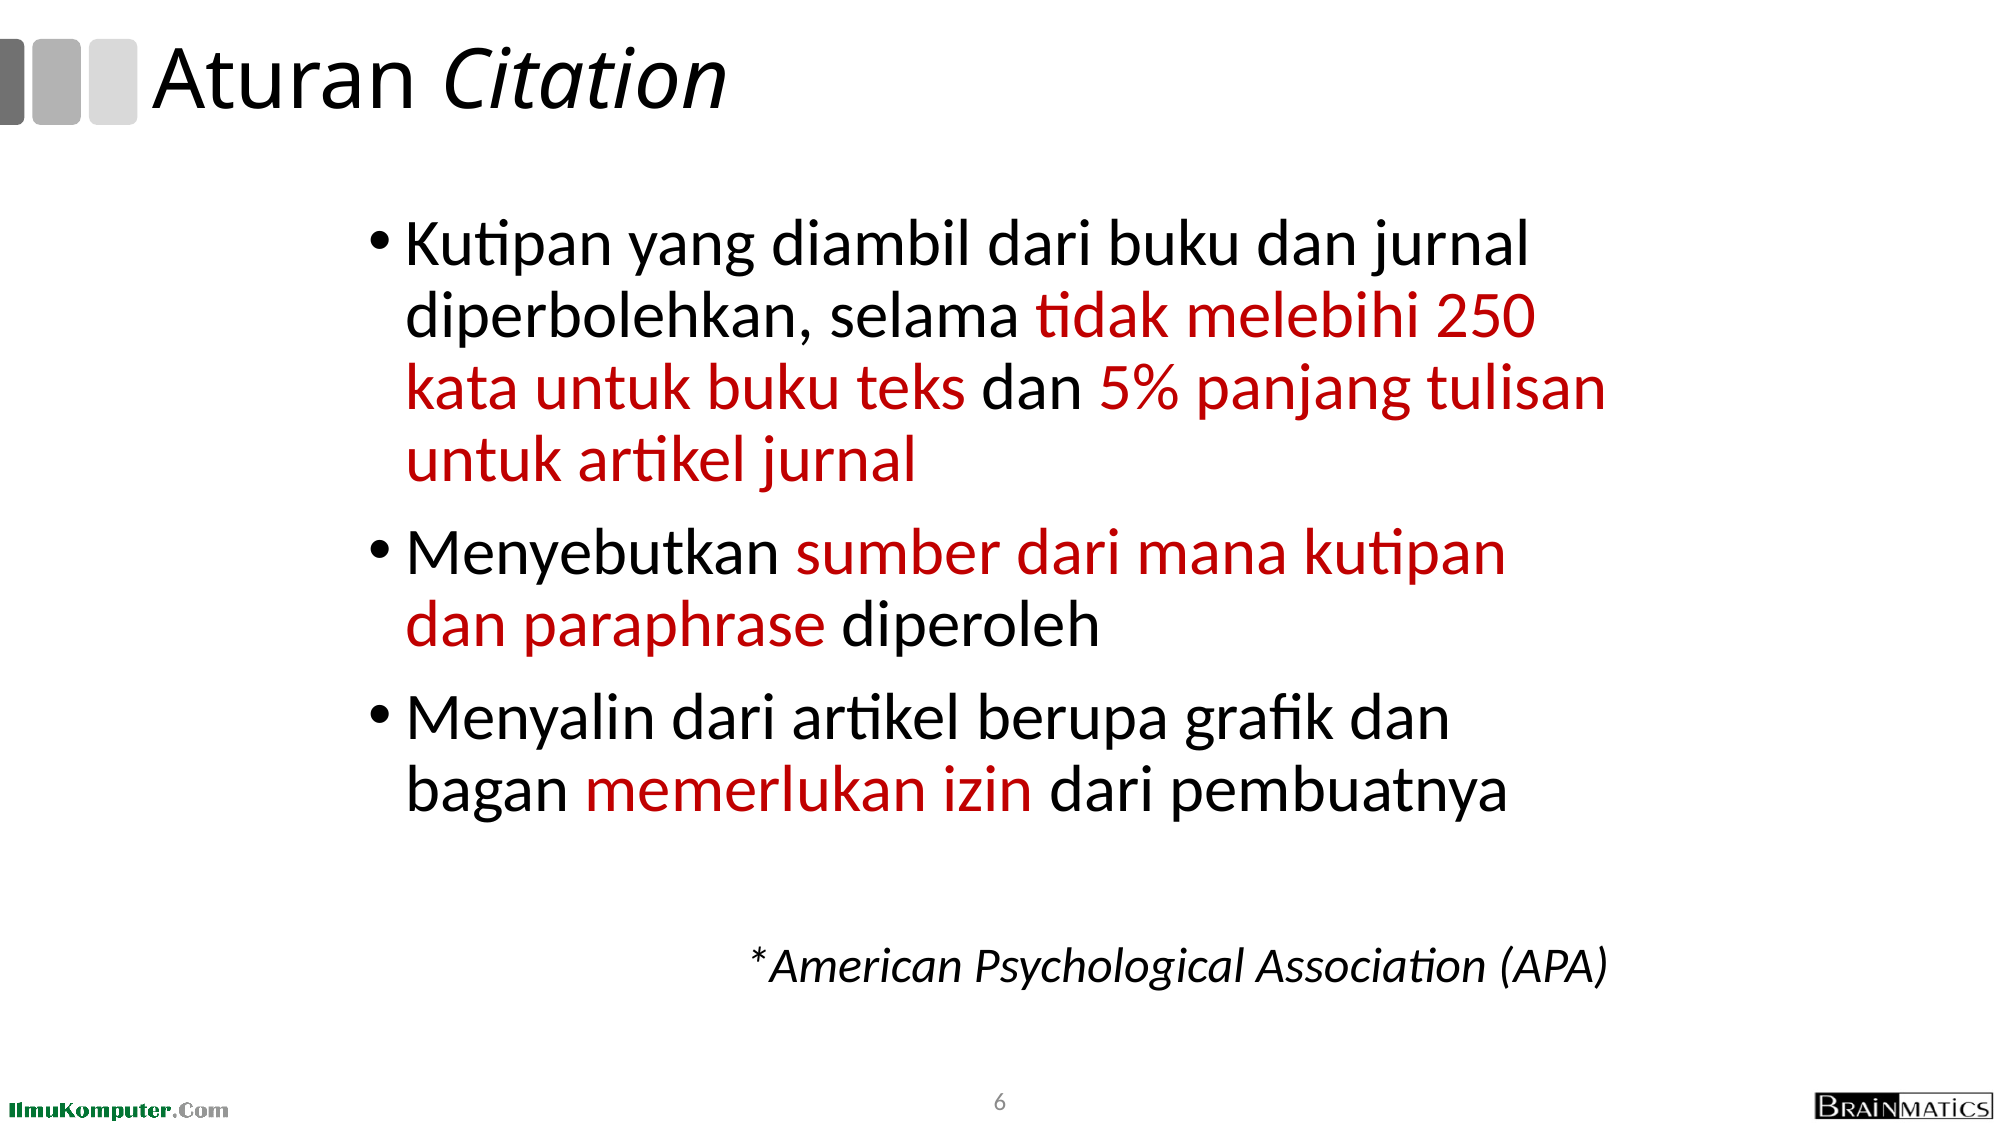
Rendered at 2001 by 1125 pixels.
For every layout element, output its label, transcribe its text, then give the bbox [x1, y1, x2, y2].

title Aturan Citation [137, 24, 1997, 138]
slide_number 6 [774, 1074, 1225, 1125]
picture [6, 1095, 230, 1125]
list Kutipan yang diambil dari buku dan jurnal diperbolehkan, selama tidak melebihi 250 kata untuk buku teks dan 5% panjang tulisan untuk artikel jurnal Menyebutkan sumber dari mana kutipan dan paraphrase diperoleh Menyalin dari artikel berupa grafik dan bagan memerlukan izin dari pembuatnya *American Psychological Association (APA) [353, 200, 1625, 1037]
picture [1811, 1089, 1997, 1123]
